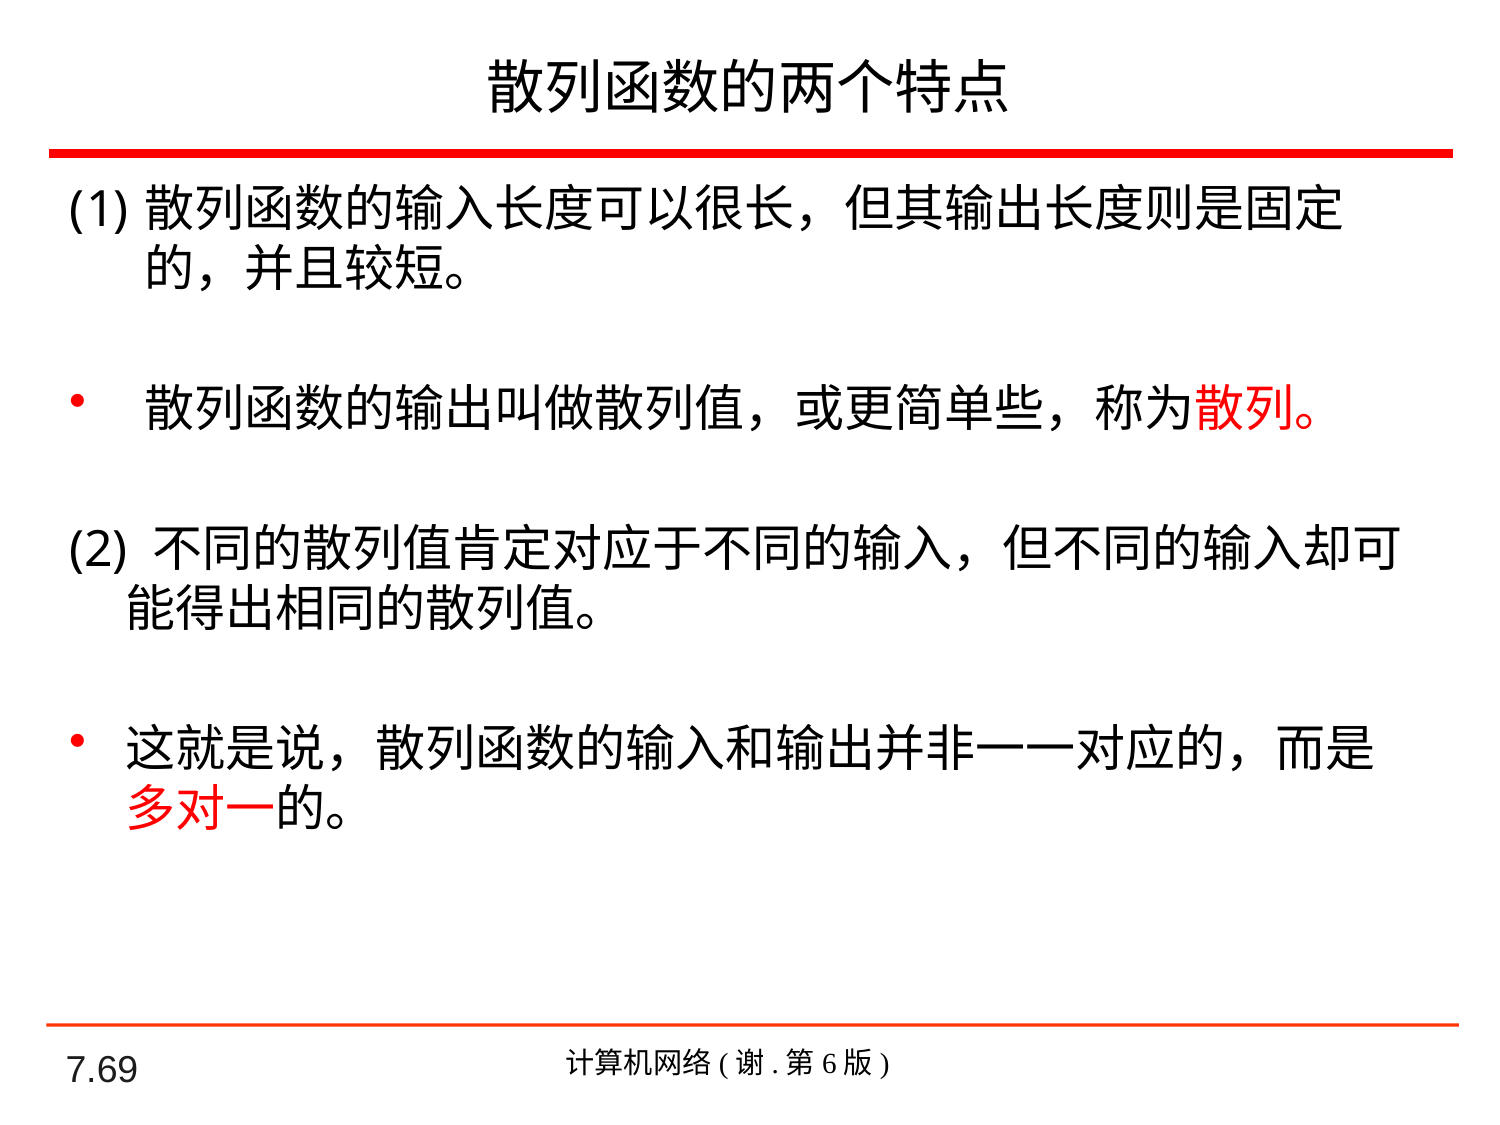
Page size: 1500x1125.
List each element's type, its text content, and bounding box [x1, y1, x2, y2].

list 散列函数的输入长度可以很长，但其输出长度则是固定的，并且较短。 散列函数的输出叫做散列值，或更简单些，称为散列。 (2) 不同的散列值肯定对应于不同的输入，但不同的输入却可能得出相同的散列值。 这就是说，散列函数的输入和输出并非一一对应的，而是多对一的。 [53, 168, 1430, 1014]
title 散列函数的两个特点 [58, 33, 1440, 137]
